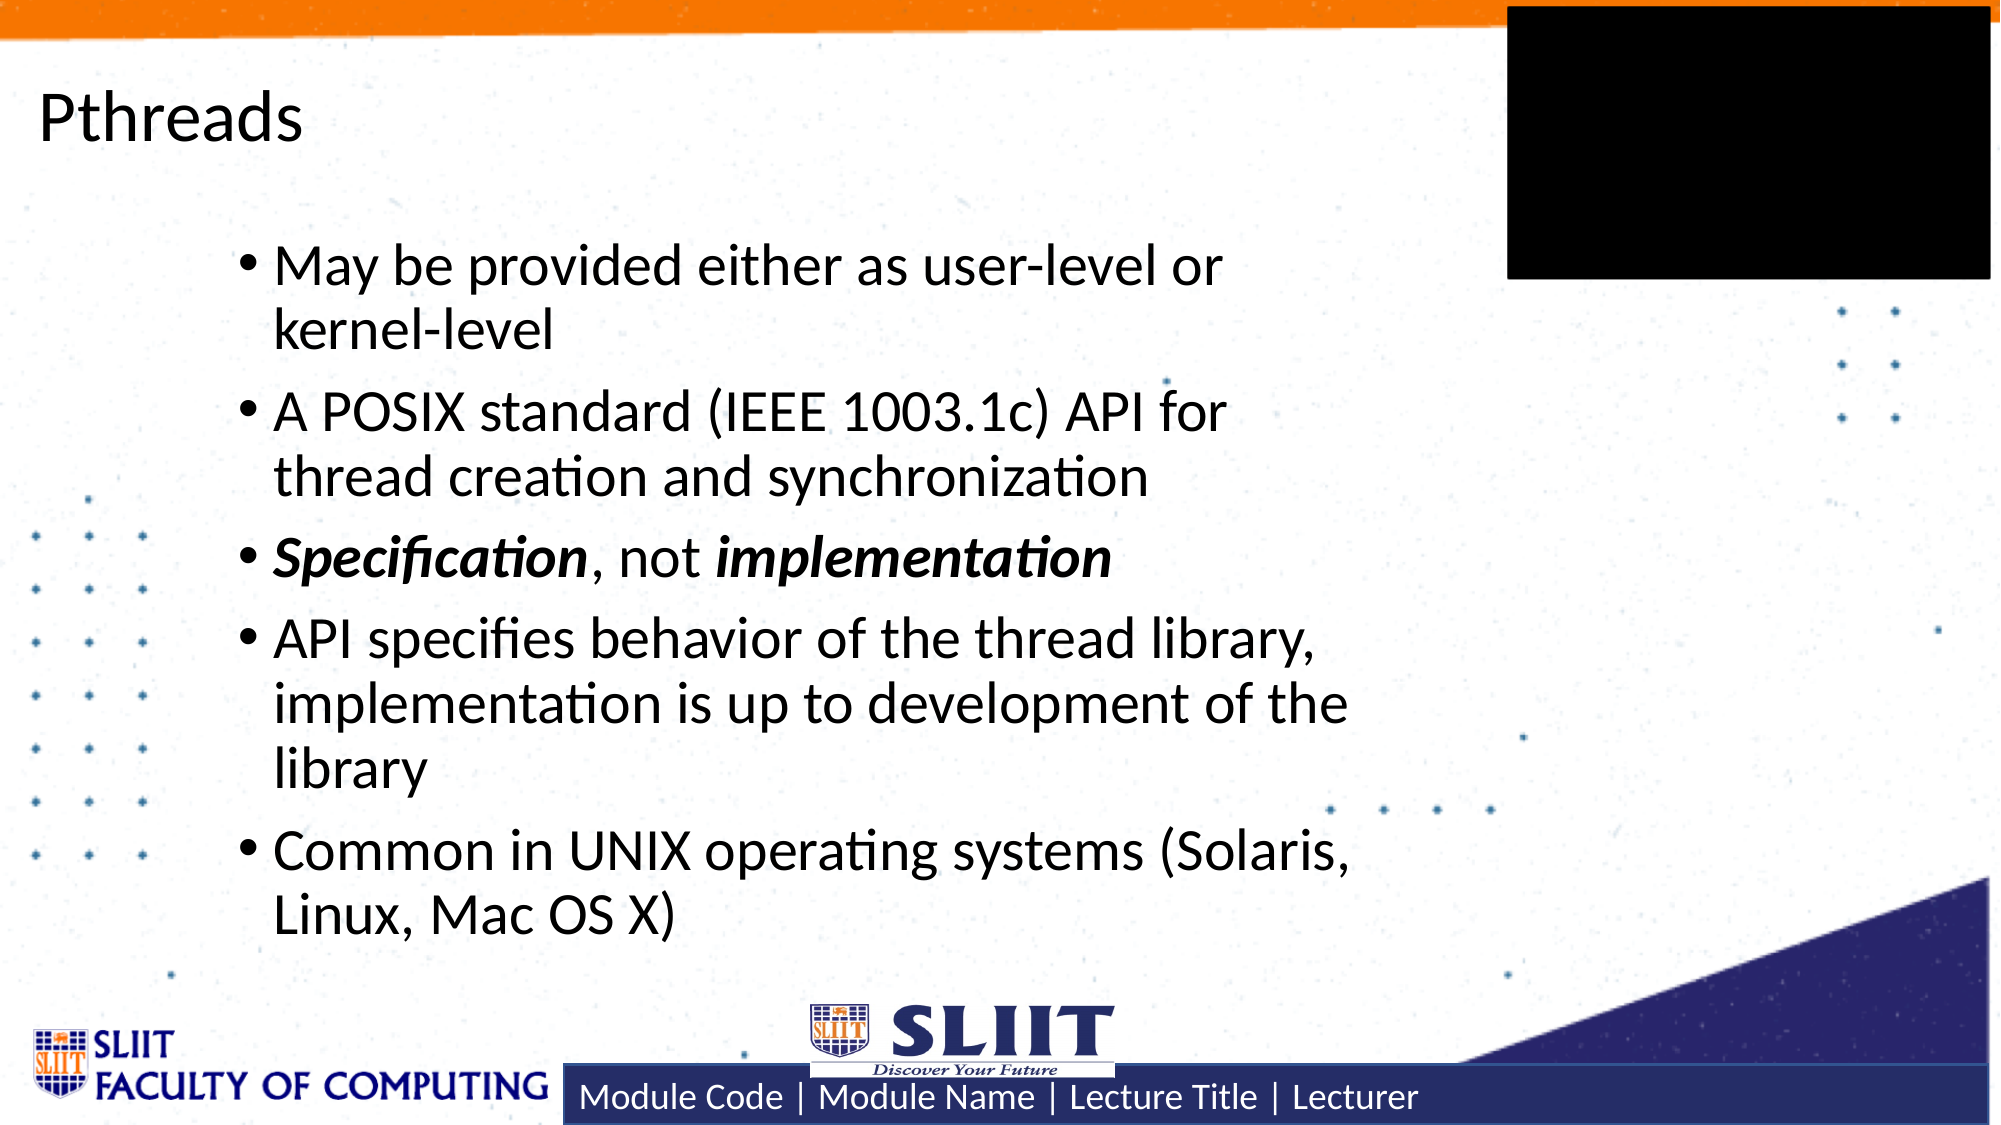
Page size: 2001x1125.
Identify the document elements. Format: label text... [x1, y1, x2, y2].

title Pthreads [23, 70, 1374, 166]
list May be provided either as user-level or kernel-level A POSIX standard (IEEE 1003.1c) API for thread creation and synchronization Specification, not implementation API specifies behavior of the thread library, implementation is up to development of the library Common in UNIX operating systems (Solaris, Linux, Mac OS X) [222, 225, 1374, 959]
picture [0, 0, 2000, 1125]
